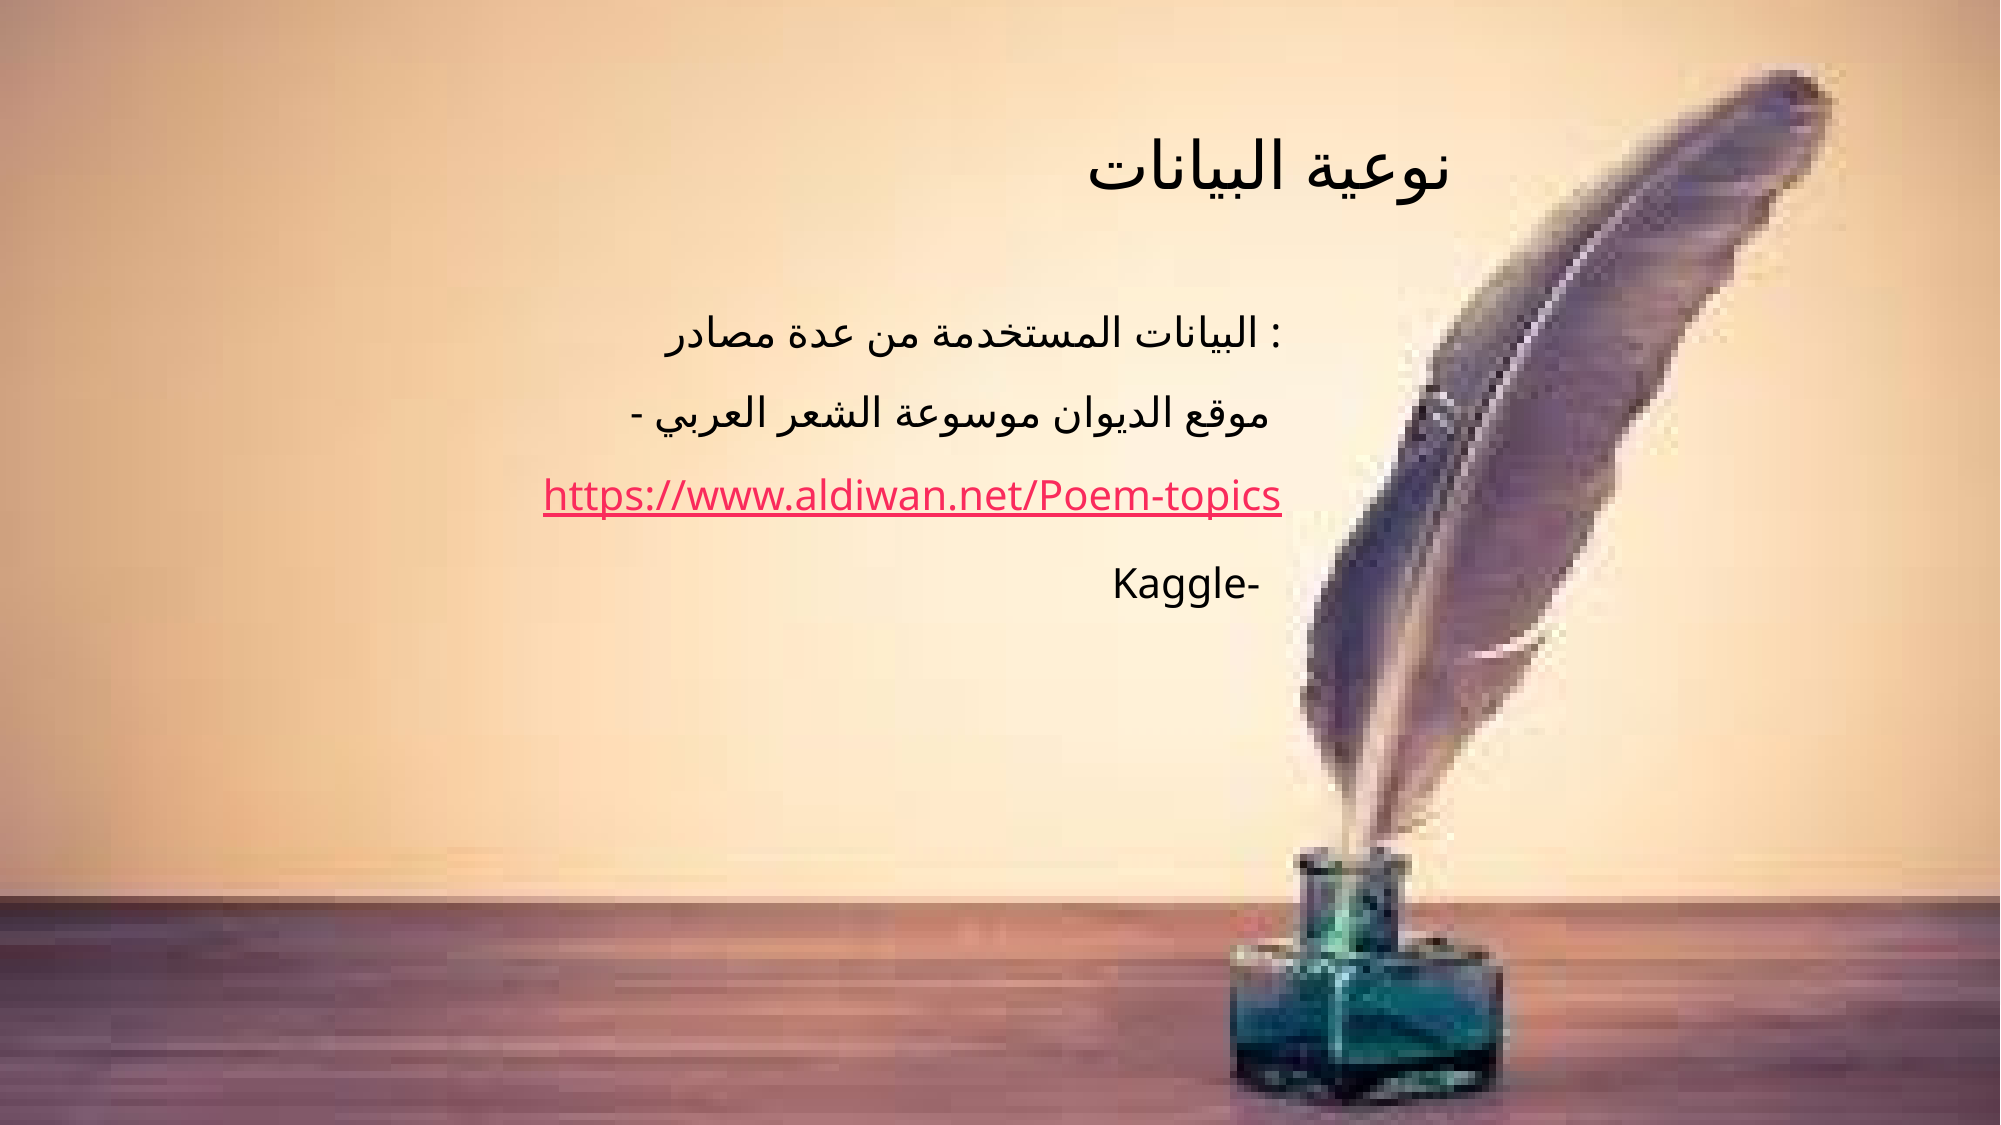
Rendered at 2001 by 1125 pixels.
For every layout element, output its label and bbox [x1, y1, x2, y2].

list [0, 0, 2000, 1125]
